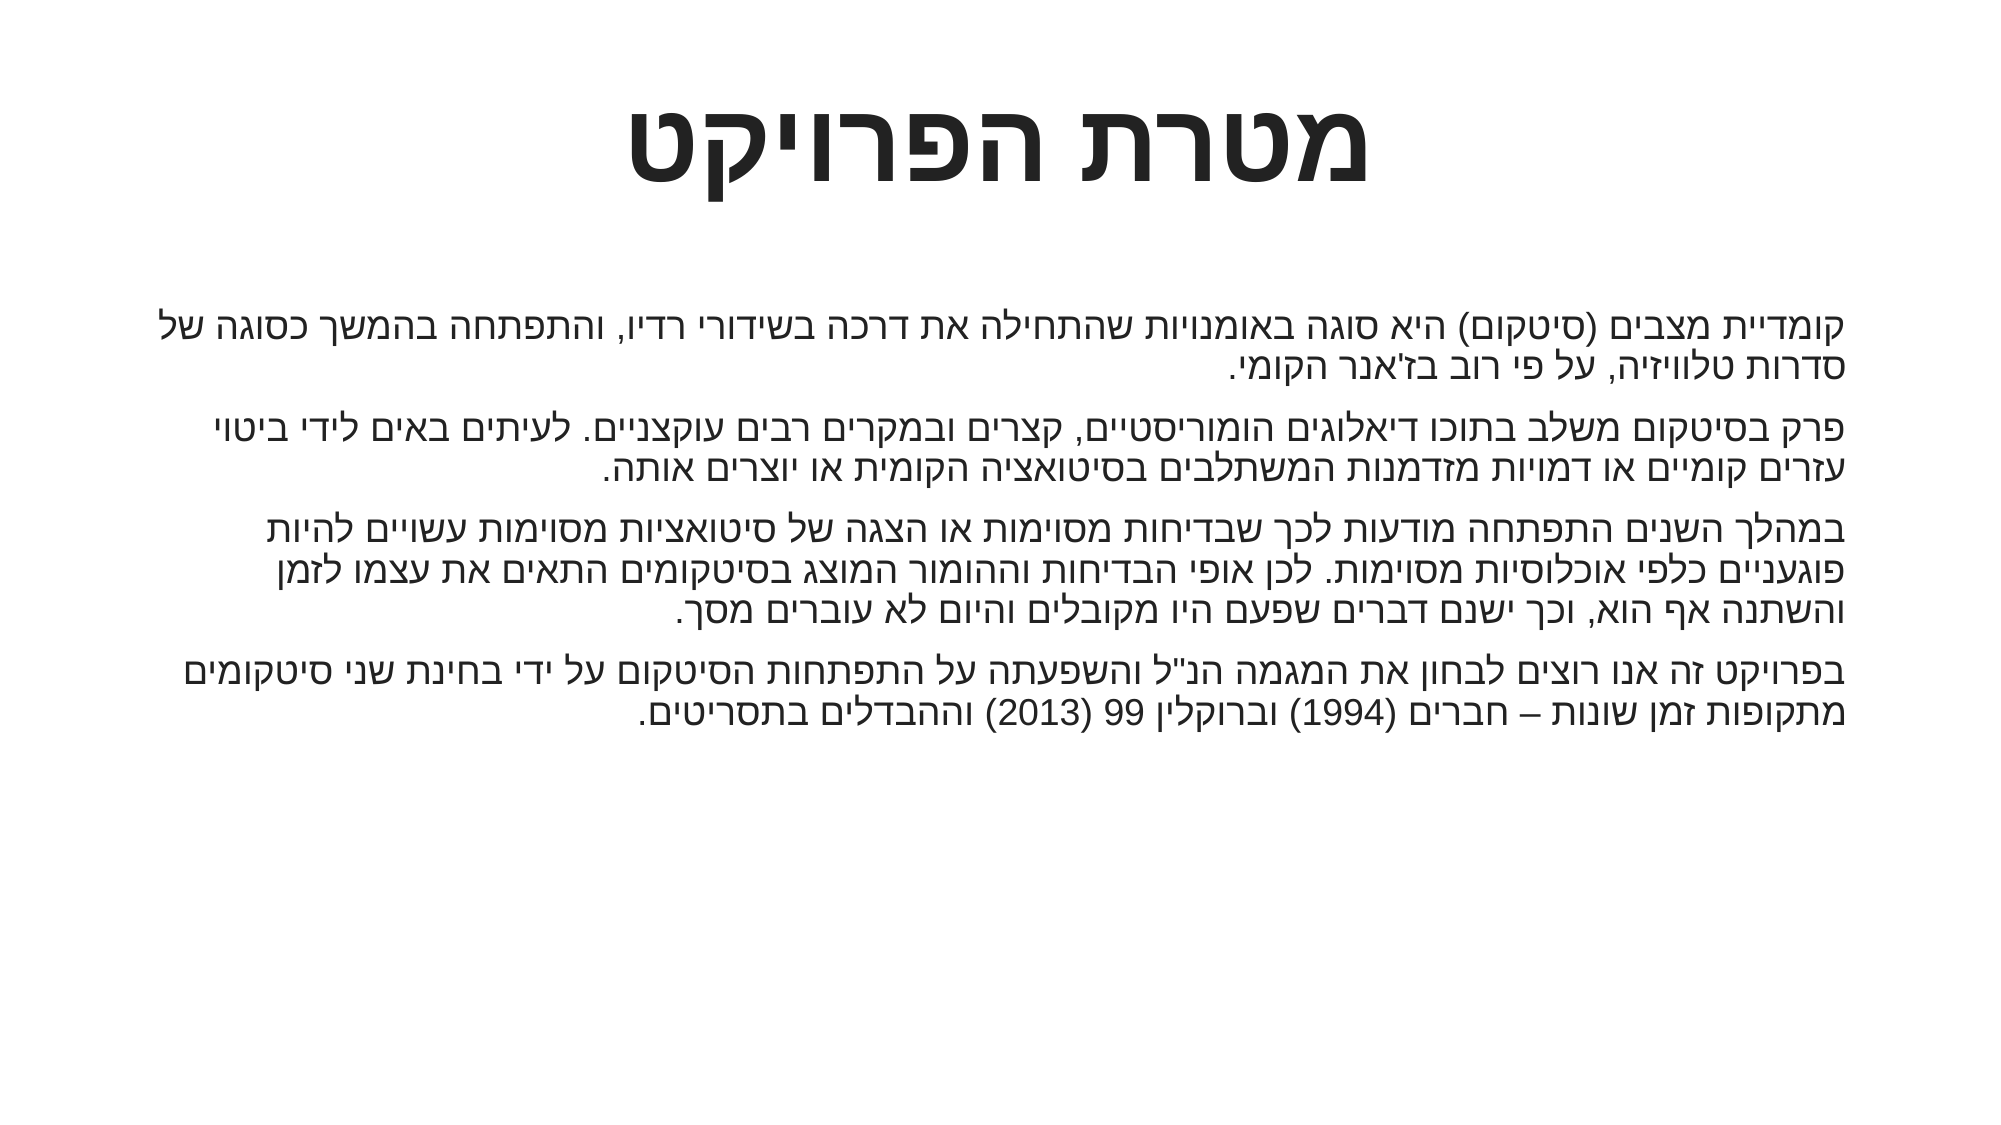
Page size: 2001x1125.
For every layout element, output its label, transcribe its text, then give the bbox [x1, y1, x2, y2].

title מטרת הפרויקט [137, 59, 1863, 278]
list קומדיית מצבים (סיטקום) היא סוגה באומנויות שהתחילה את דרכה בשידורי רדיו, והתפתחה בהמשך כסוגה של סדרות טלוויזיה, על פי רוב בז'אנר הקומי. פרק בסיטקום משלב בתוכו דיאלוגים הומוריסטיים, קצרים ובמקרים רבים עוקצניים. לעיתים באים לידי ביטוי עזרים קומיים או דמויות מזדמנות המשתלבים בסיטואציה הקומית או יוצרים אותה. במהלך השנים התפתחה מודעות לכך שבדיחות מסוימות או הצגה של סיטואציות מסוימות עשויים להיות פוגעניים כלפי אוכלוסיות מסוימות. לכן אופי הבדיחות וההומור המוצג בסיטקומים התאים את עצמו לזמן והשתנה אף הוא, וכך ישנם דברים שפעם היו מקובלים והיום לא עוברים מסך. בפרויקט זה אנו רוצים לבחון את המגמה הנ"ל והשפעתה על התפתחות הסיטקום על ידי בחינת שני סיטקומים מתקופות זמן שונות – חברים (1994) וברוקלין 99 (2013) וההבדלים בתסריטים. [137, 299, 1863, 1014]
